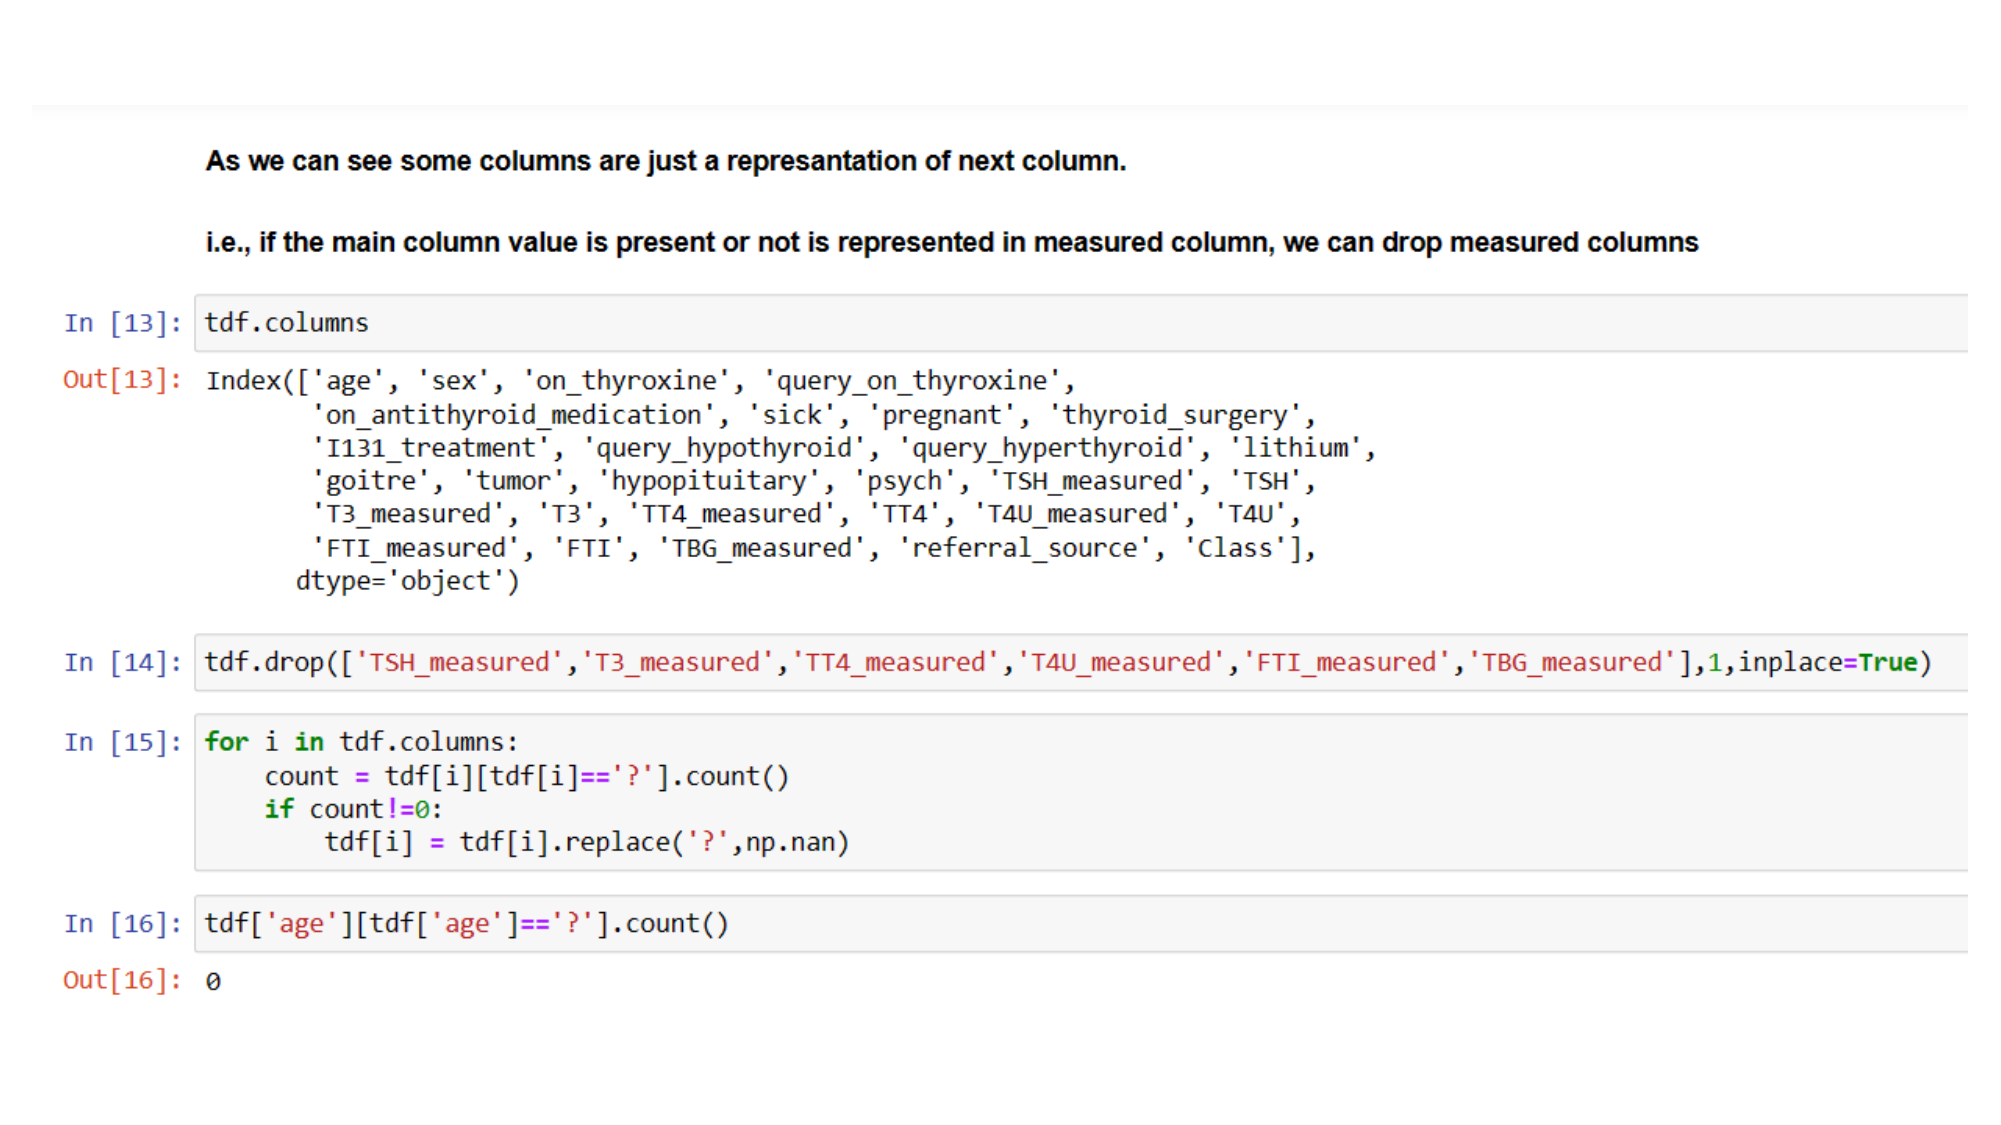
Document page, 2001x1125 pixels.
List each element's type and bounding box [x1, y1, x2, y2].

picture [31, 105, 1968, 1020]
